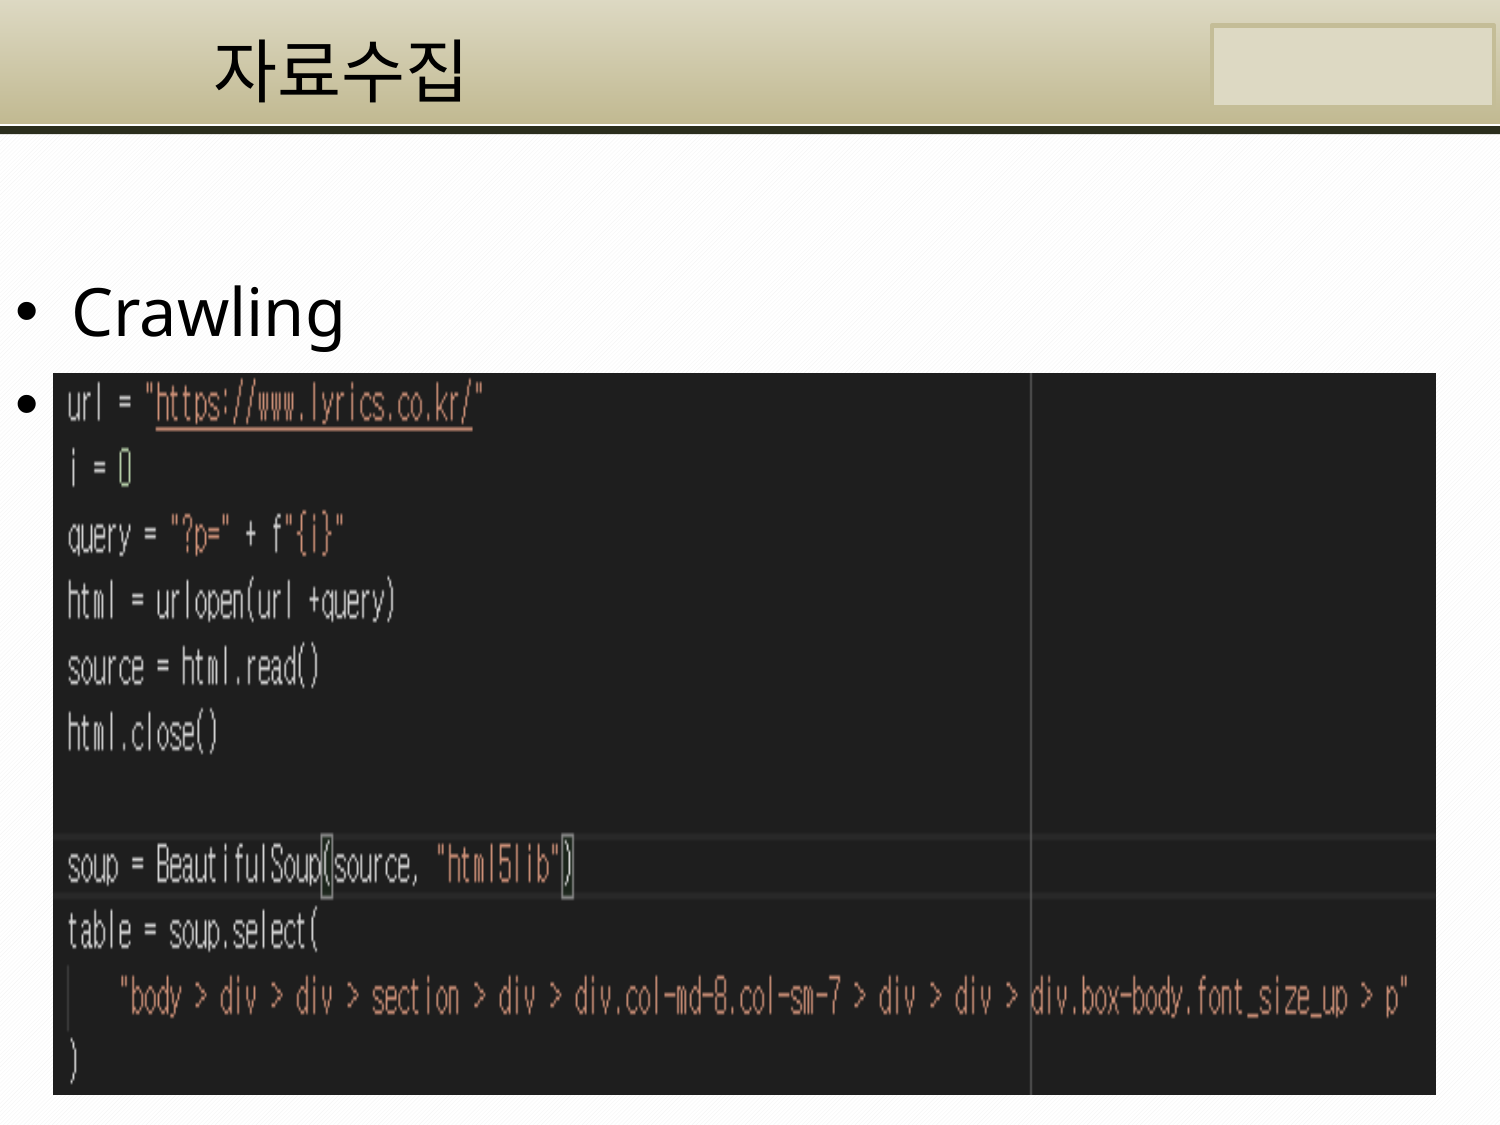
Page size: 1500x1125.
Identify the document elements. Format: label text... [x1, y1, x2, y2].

title 자료수집 [0, 8, 690, 126]
list Crawling ` [0, 262, 1350, 1005]
picture [52, 373, 1436, 1095]
text_box [1210, 23, 1496, 109]
